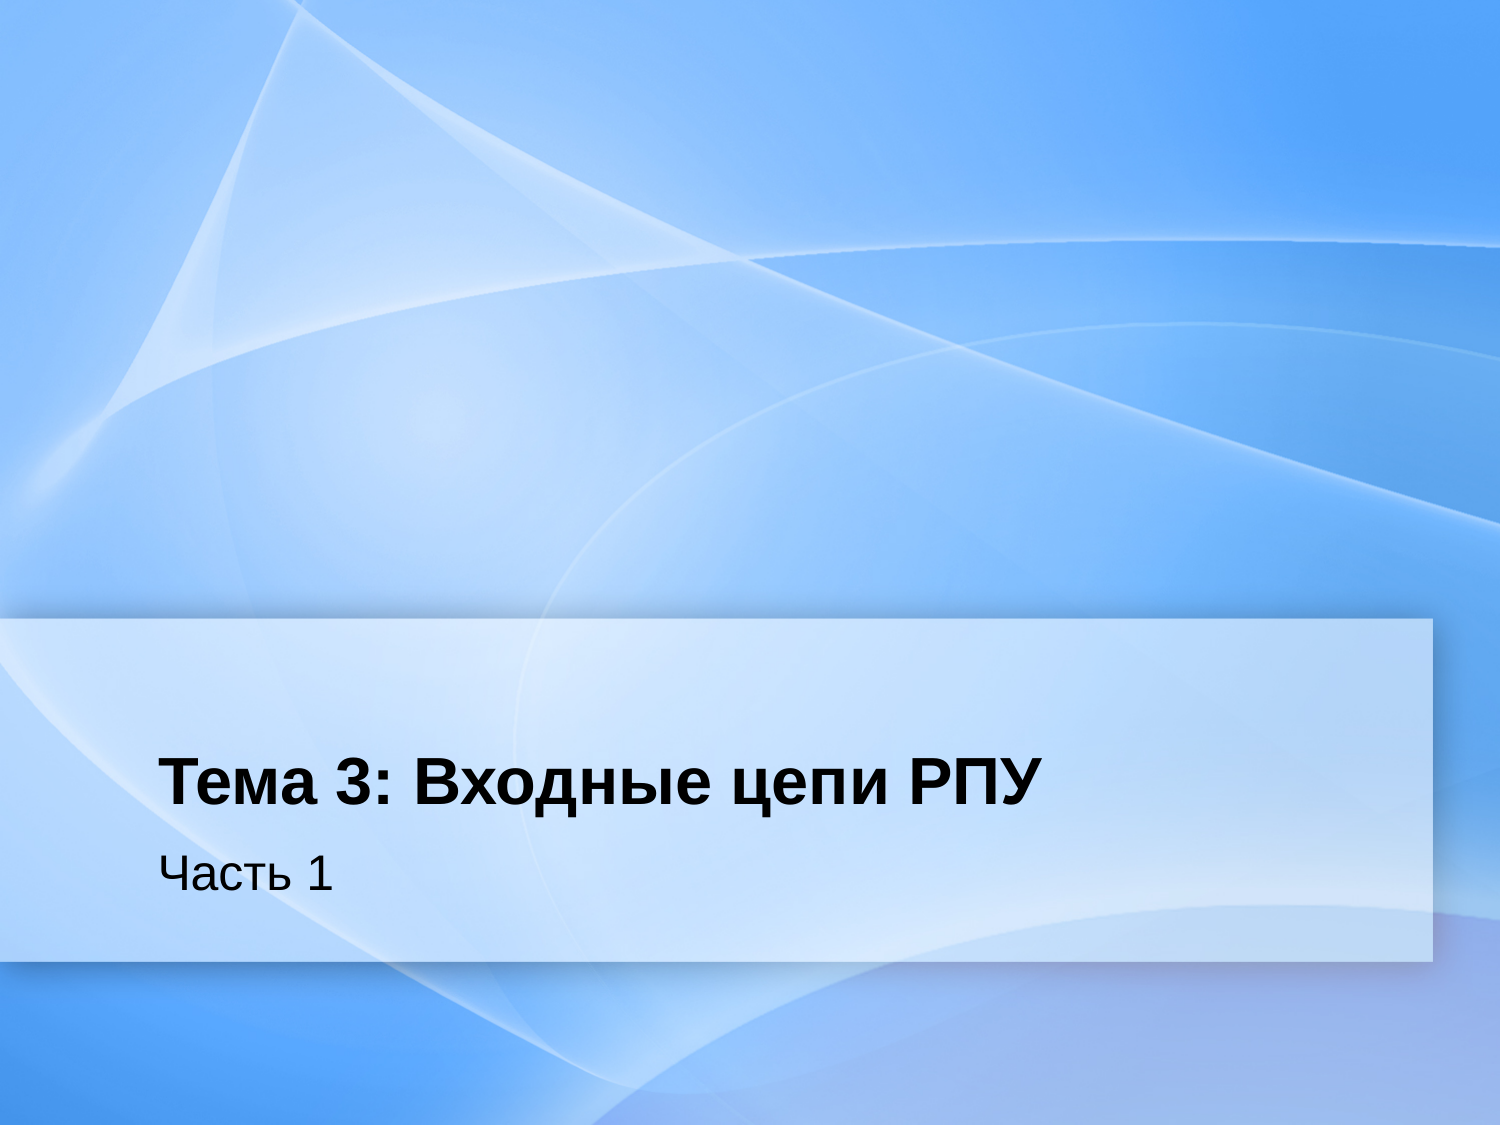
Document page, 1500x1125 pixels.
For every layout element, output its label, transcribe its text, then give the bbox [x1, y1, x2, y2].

subtitle Часть 1 [157, 832, 1428, 957]
picture [0, 0, 1500, 1125]
title Тема 3: Входные цепи РПУ [157, 647, 1424, 826]
